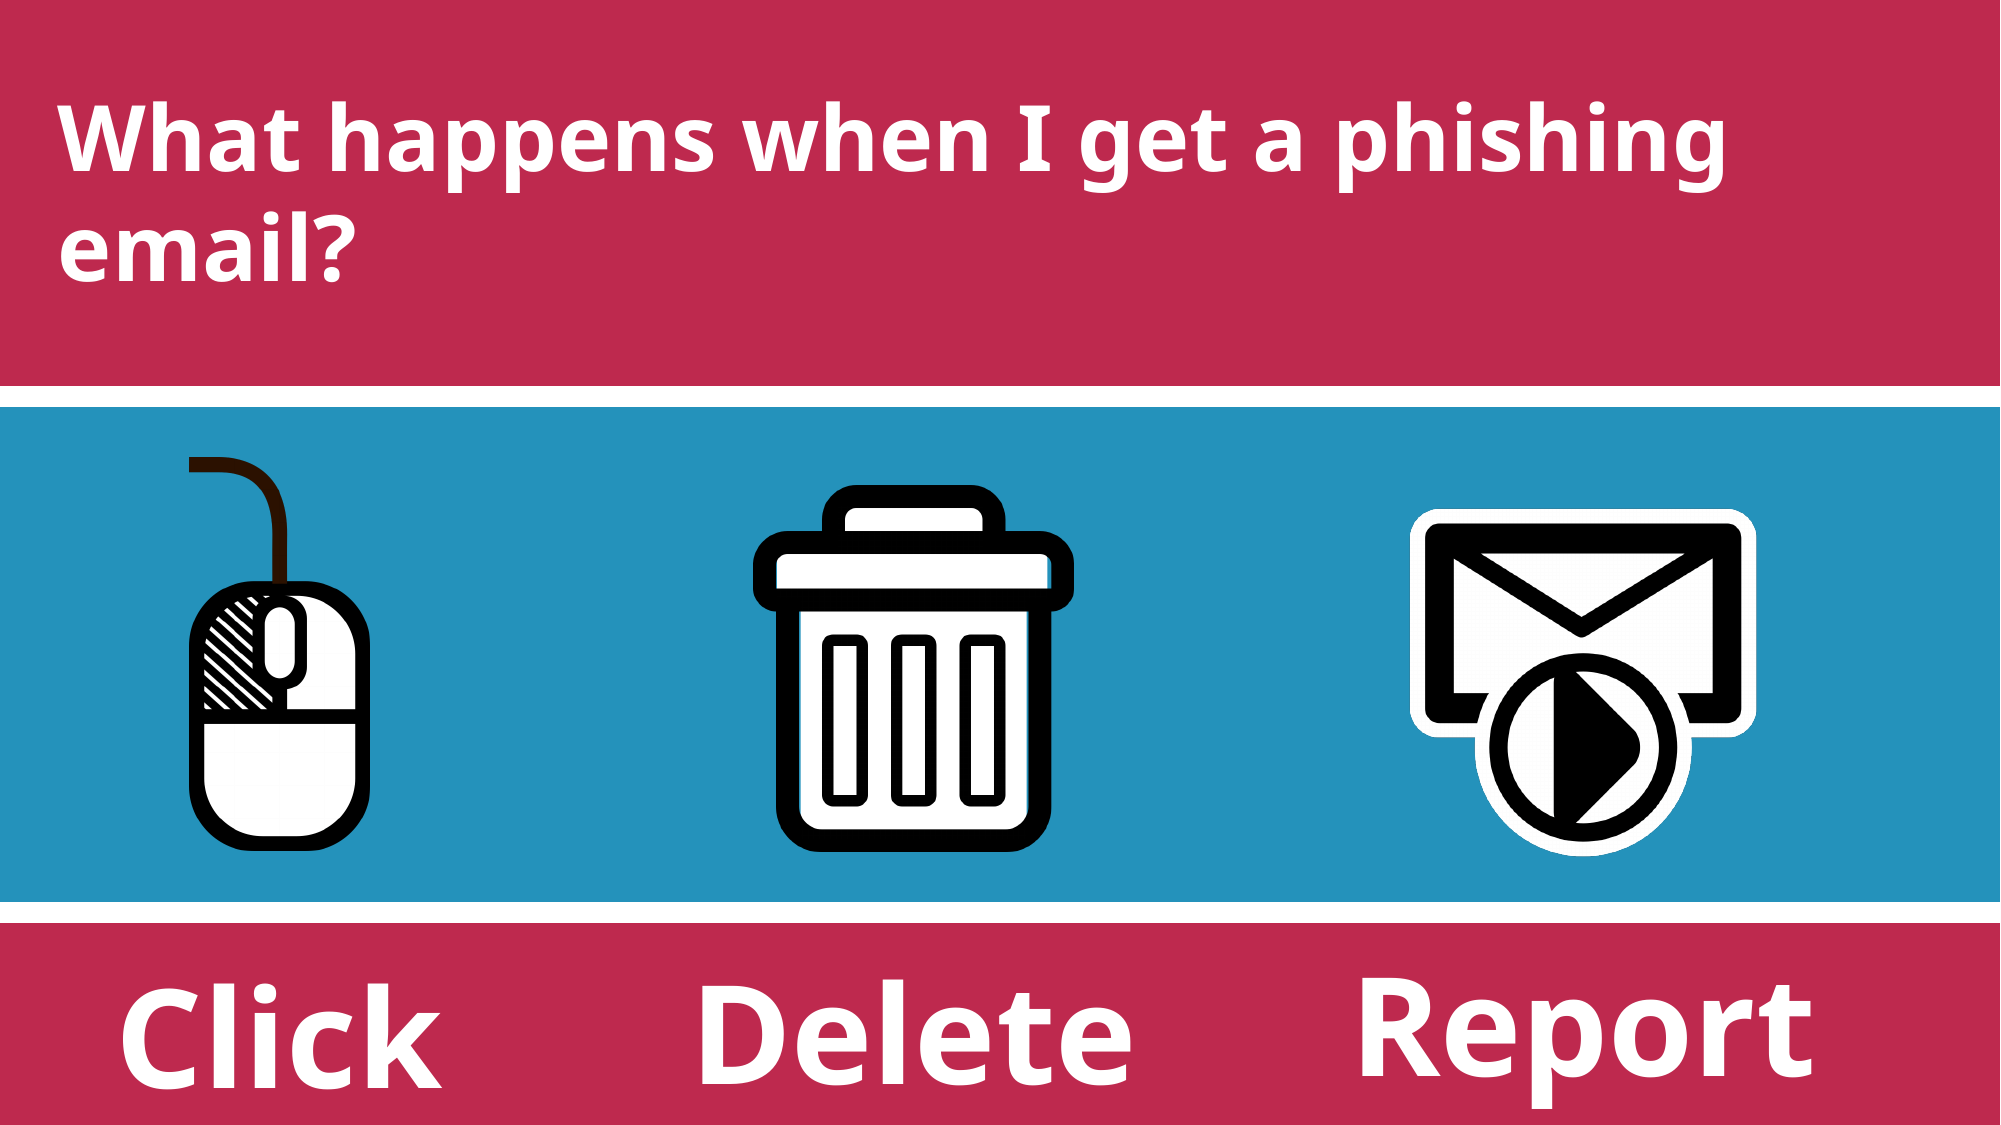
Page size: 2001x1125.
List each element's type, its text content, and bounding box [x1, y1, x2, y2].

text_box What happens when I get a phishing email? [43, 72, 1955, 308]
text_box Click [60, 943, 499, 1123]
picture [189, 457, 370, 852]
text_box [0, 395, 2000, 914]
text_box Report [1301, 931, 1865, 1112]
text_box Delete [632, 939, 1195, 1120]
picture [1406, 505, 1760, 860]
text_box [753, 485, 1074, 852]
